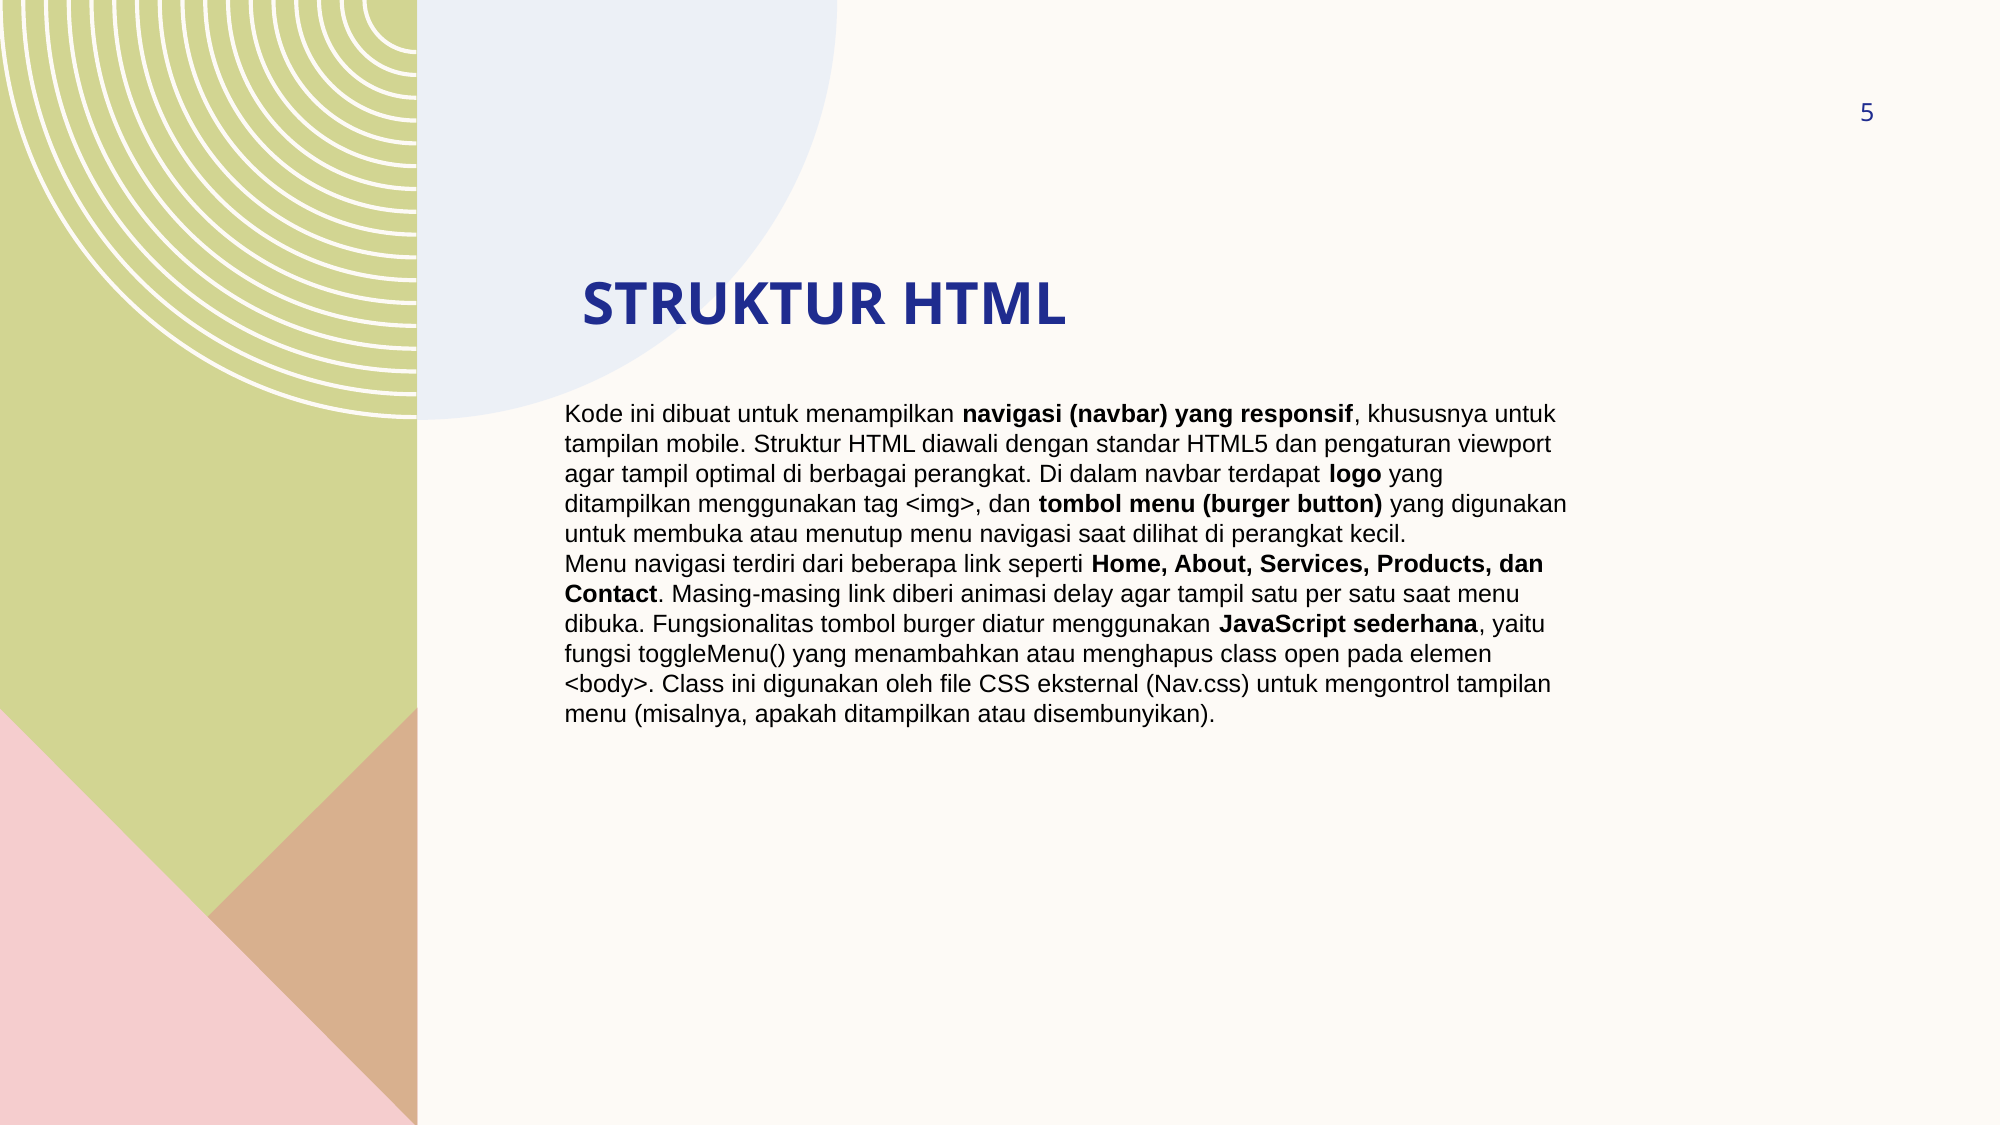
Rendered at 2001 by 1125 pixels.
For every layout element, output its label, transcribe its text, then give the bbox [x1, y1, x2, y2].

title Struktur HTML [567, 173, 1875, 337]
list Kode ini dibuat untuk menampilkan navigasi (navbar) yang responsif, khususnya untuk tampilan mobile. Struktur HTML diawali dengan standar HTML5 dan pengaturan viewport agar tampil optimal di berbagai perangkat. Di dalam navbar terdapat logo yang ditampilkan menggunakan tag <img>, dan tombol menu (burger button) yang digunakan untuk membuka atau menutup menu navigasi saat dilihat di perangkat kecil. Menu navigasi terdiri dari beberapa link seperti Home, About, Services, Products, dan Contact. Masing-masing link diberi animasi delay agar tampil satu per satu saat menu dibuka. Fungsionalitas tombol burger diatur menggunakan JavaScript sederhana, yaitu fungsi toggleMenu() yang menambahkan atau menghapus class open pada elemen <body>. Class ini digunakan oleh file CSS eksternal (Nav.css) untuk mengontrol tampilan menu (misalnya, apakah ditampilkan atau disembunyikan). [549, 236, 1585, 889]
slide_number 5 [1699, 75, 1875, 153]
